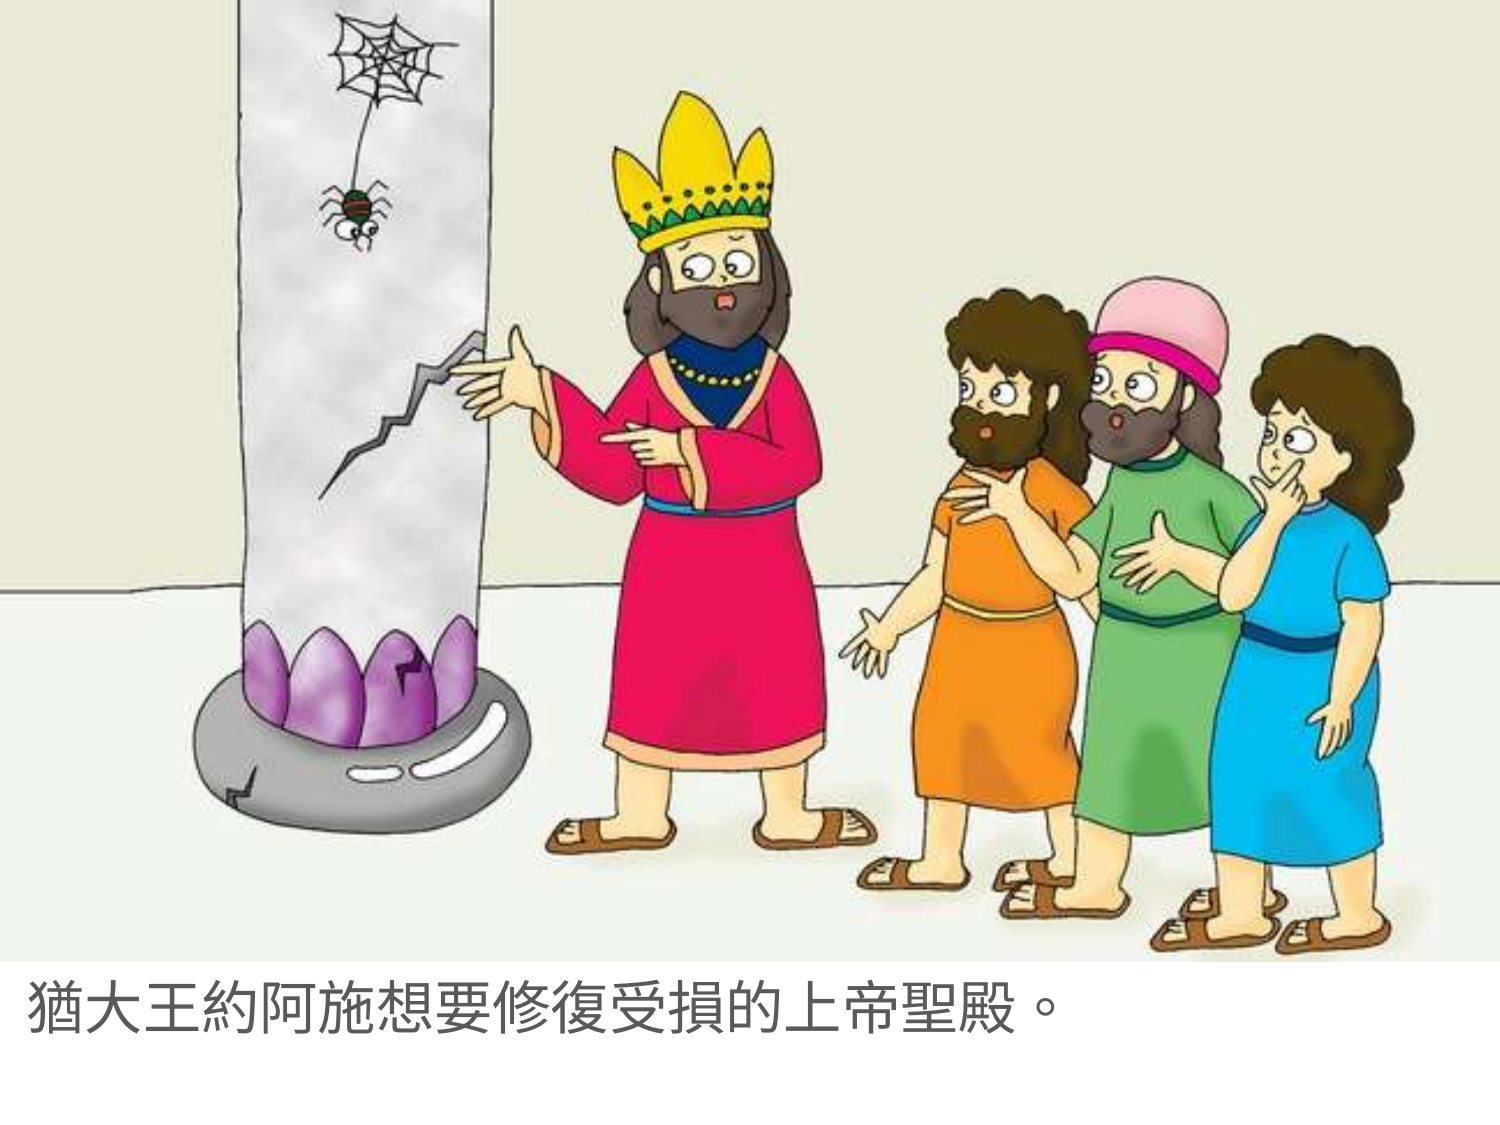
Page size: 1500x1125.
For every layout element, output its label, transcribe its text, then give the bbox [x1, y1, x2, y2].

picture [0, 0, 1500, 963]
text_box 猶大王約阿施想要修復受損的上帝聖殿。 [11, 970, 1483, 1049]
